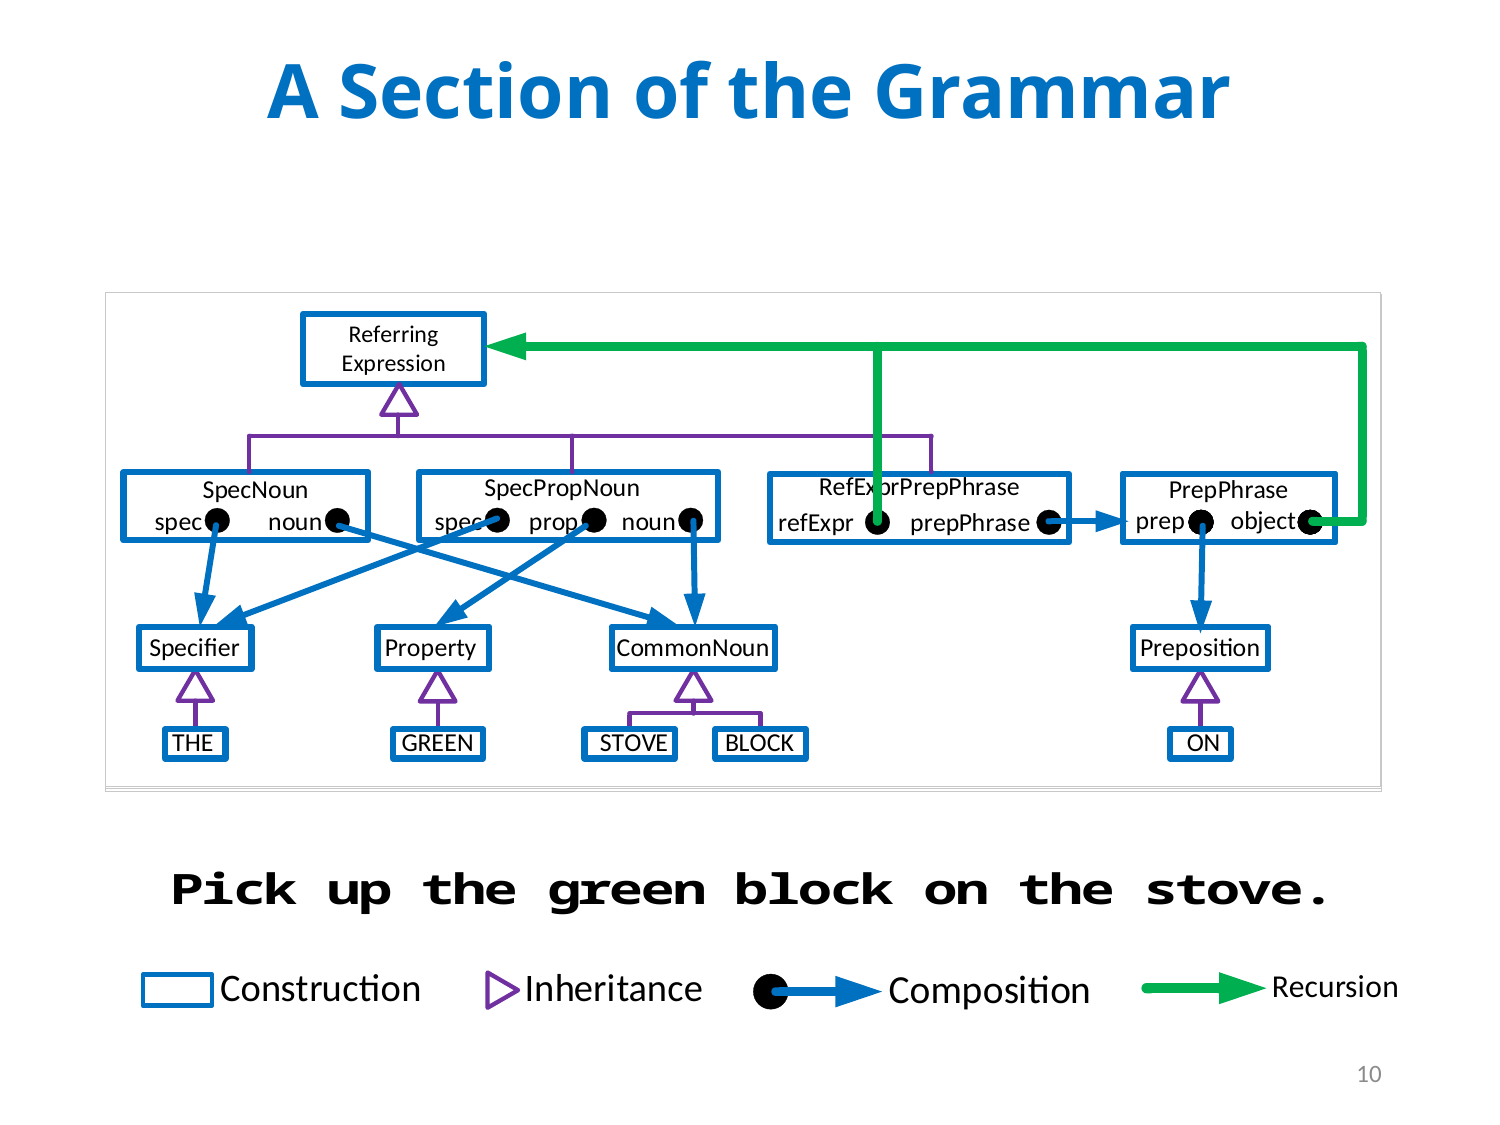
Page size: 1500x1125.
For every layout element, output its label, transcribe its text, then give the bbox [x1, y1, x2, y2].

slide_number 10 [1059, 1042, 1397, 1103]
picture [749, 951, 1113, 1035]
picture [103, 289, 1383, 793]
picture [137, 852, 1363, 937]
title A Section of the Grammar [103, 46, 1397, 143]
picture [1138, 956, 1416, 1023]
picture [137, 951, 724, 1033]
